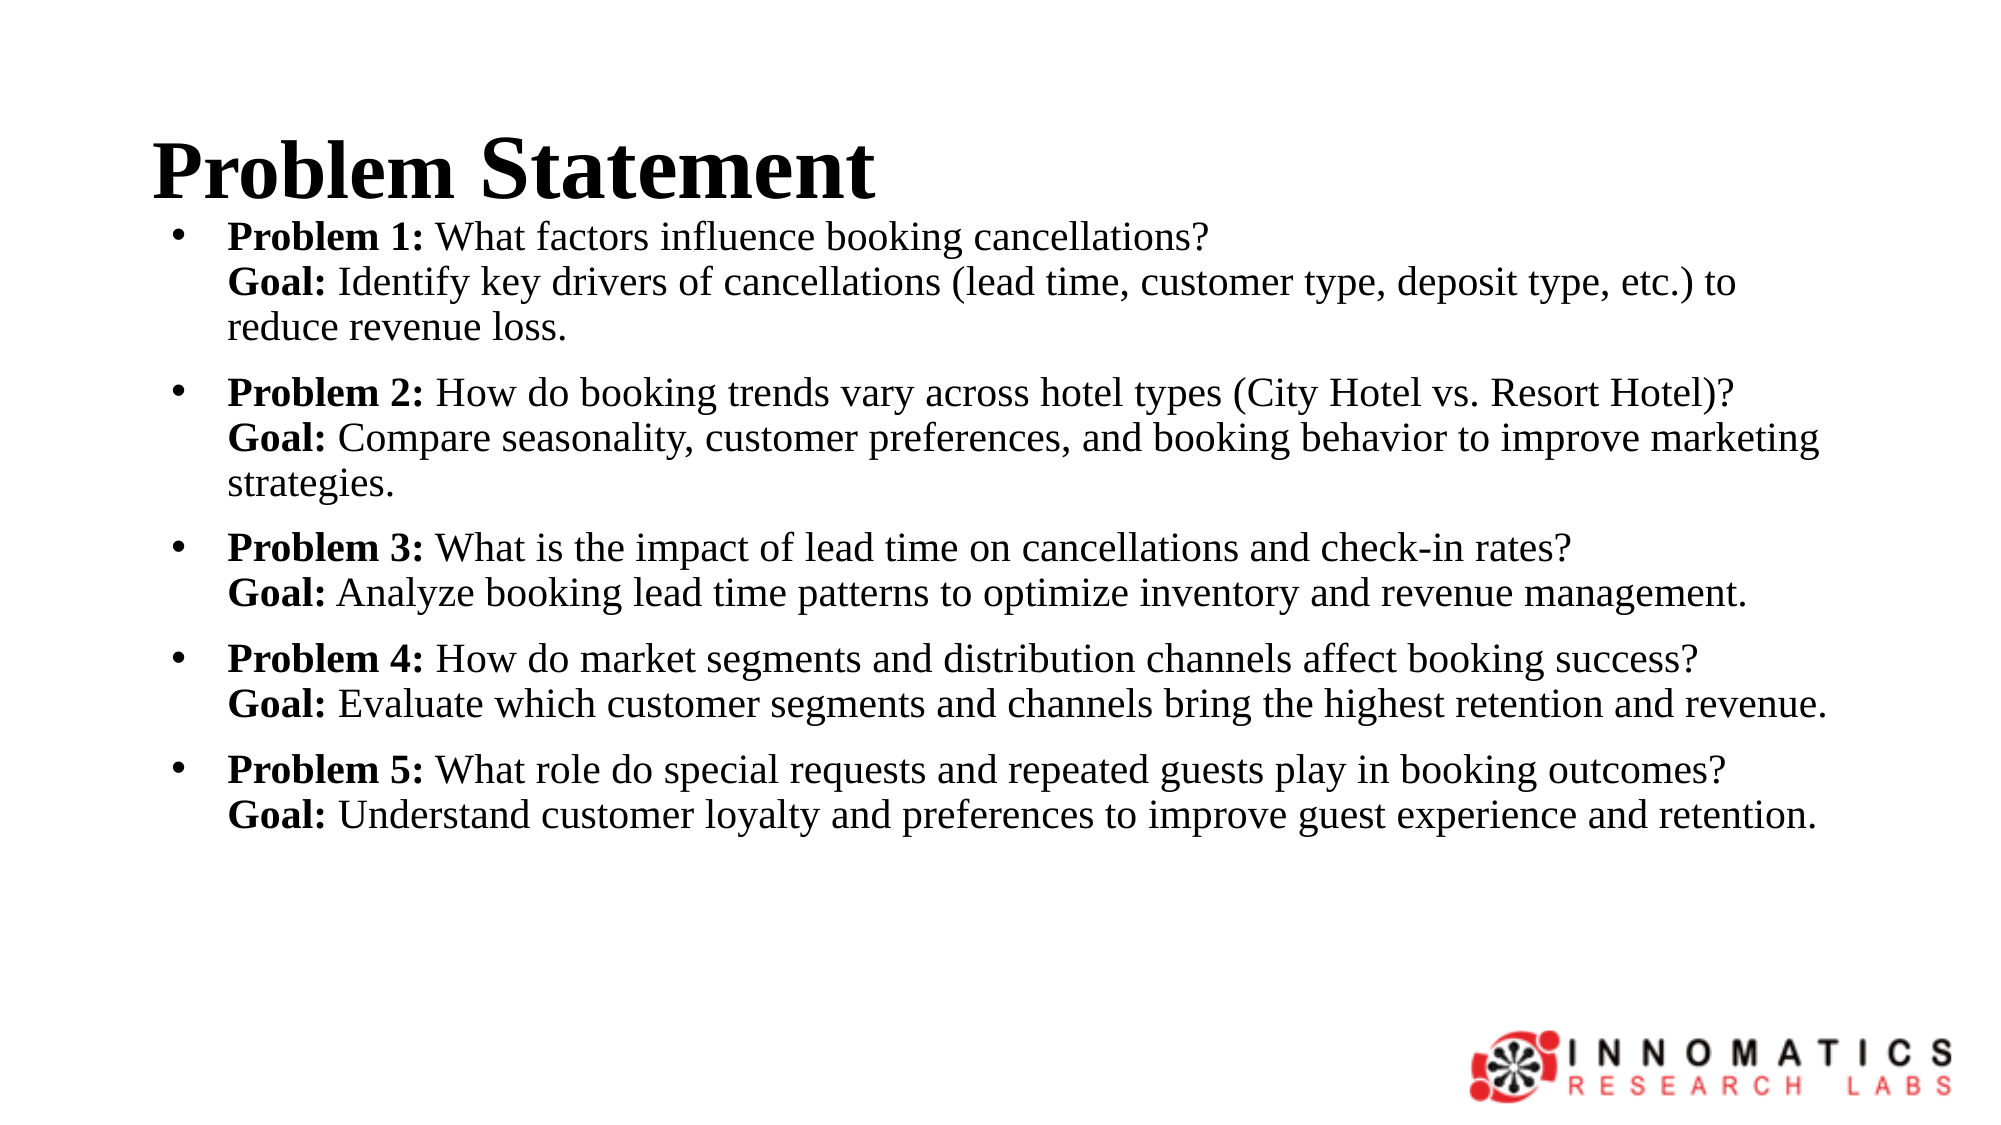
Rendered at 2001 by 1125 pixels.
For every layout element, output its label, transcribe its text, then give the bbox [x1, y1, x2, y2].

list Problem 1: What factors influence booking cancellations? Goal: Identify key drivers of cancellations (lead time, customer type, deposit type, etc.) to reduce revenue loss. Problem 2: How do booking trends vary across hotel types (City Hotel vs. Resort Hotel)? Goal: Compare seasonality, customer preferences, and booking behavior to improve marketing strategies. Problem 3: What is the impact of lead time on cancellations and check-in rates? Goal: Analyze booking lead time patterns to optimize inventory and revenue management. Problem 4: How do market segments and distribution channels affect booking success? Goal: Evaluate which customer segments and channels bring the highest retention and revenue. Problem 5: What role do special requests and repeated guests play in booking outcomes? Goal: Understand customer loyalty and preferences to improve guest experience and retention. [137, 206, 1863, 1014]
picture [1445, 1014, 1975, 1125]
title Problem Statement [137, 59, 1863, 206]
